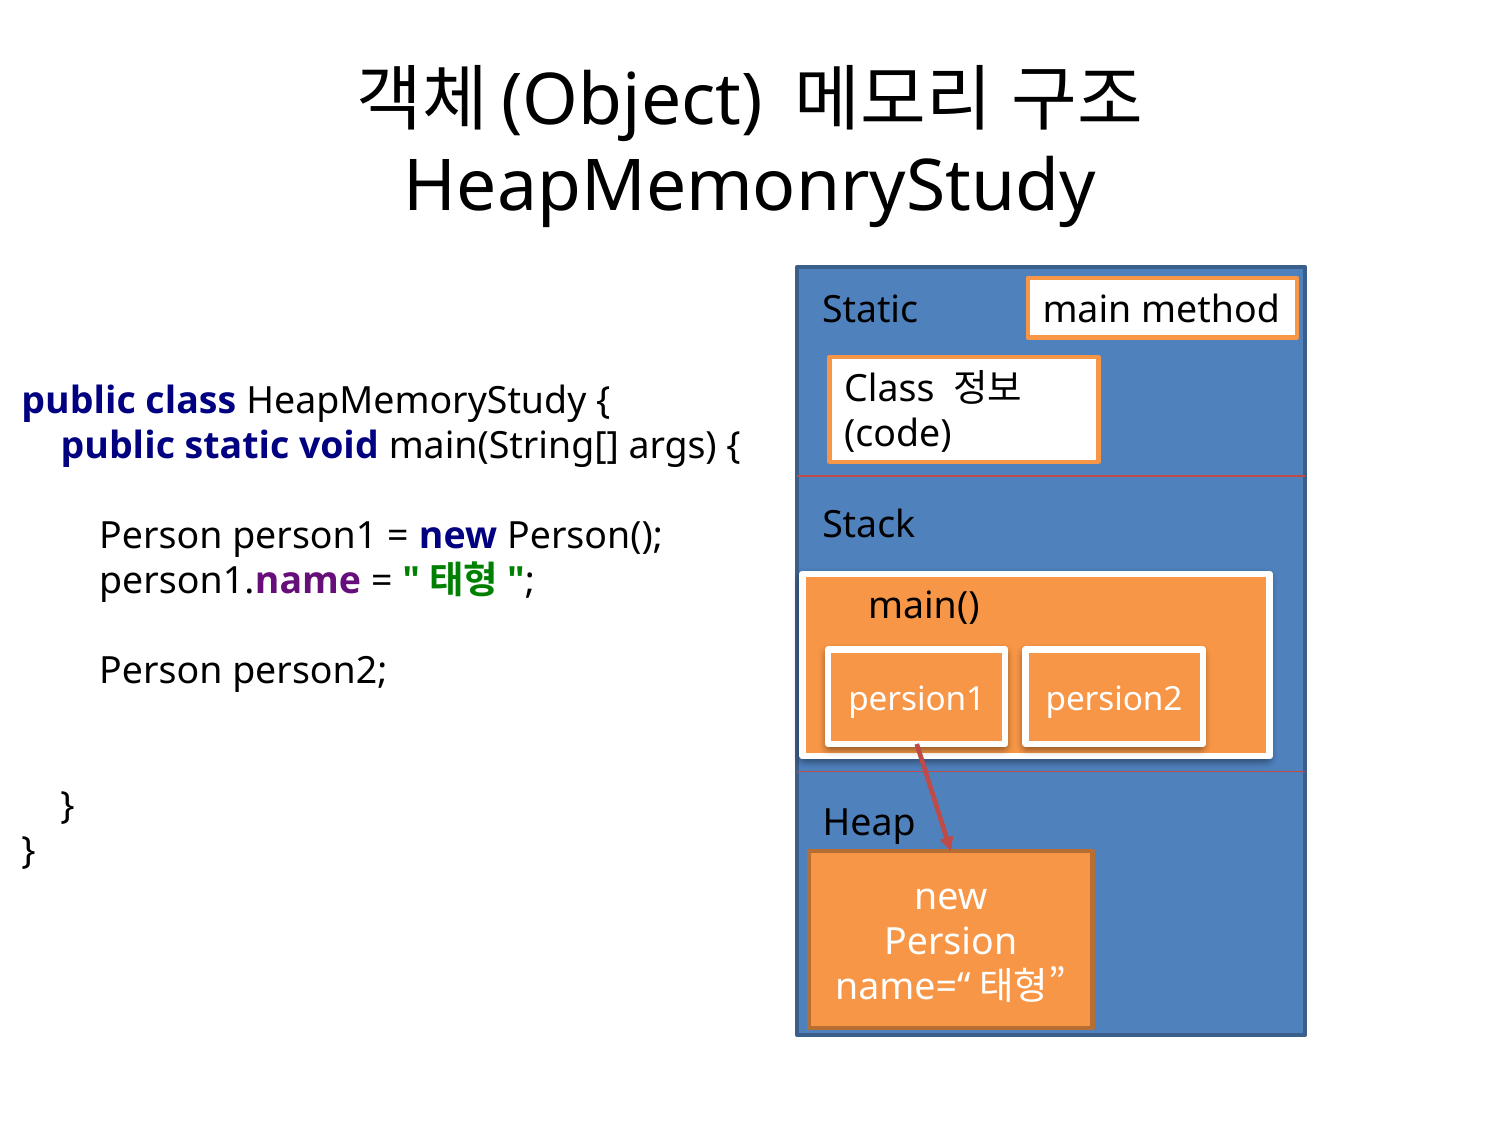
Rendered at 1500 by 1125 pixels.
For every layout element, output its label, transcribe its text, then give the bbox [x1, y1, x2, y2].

text_box Static [807, 277, 934, 338]
text_box [795, 775, 1307, 1037]
text_box new Persion name=“태형” [807, 849, 1095, 1030]
text_box [795, 480, 1307, 773]
text_box Heap [807, 790, 911, 849]
text_box main method [1026, 276, 1299, 340]
text_box Stack [807, 492, 931, 552]
title 객체(Object) 메모리 구조 HeapMemonryStudy [75, 45, 1425, 233]
text_box [795, 265, 1307, 478]
text_box main() [853, 574, 995, 634]
text_box Class 정보(code) [827, 355, 1101, 464]
text_box persion2 [1022, 646, 1206, 747]
text_box public class HeapMemoryStudy { public static void main(String[] args) { Person person1 = new Person(); person1.name = "태형"; Person person2; } } [6, 368, 795, 924]
text_box [799, 571, 1273, 759]
text_box persion1 [825, 646, 1008, 747]
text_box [916, 743, 951, 852]
